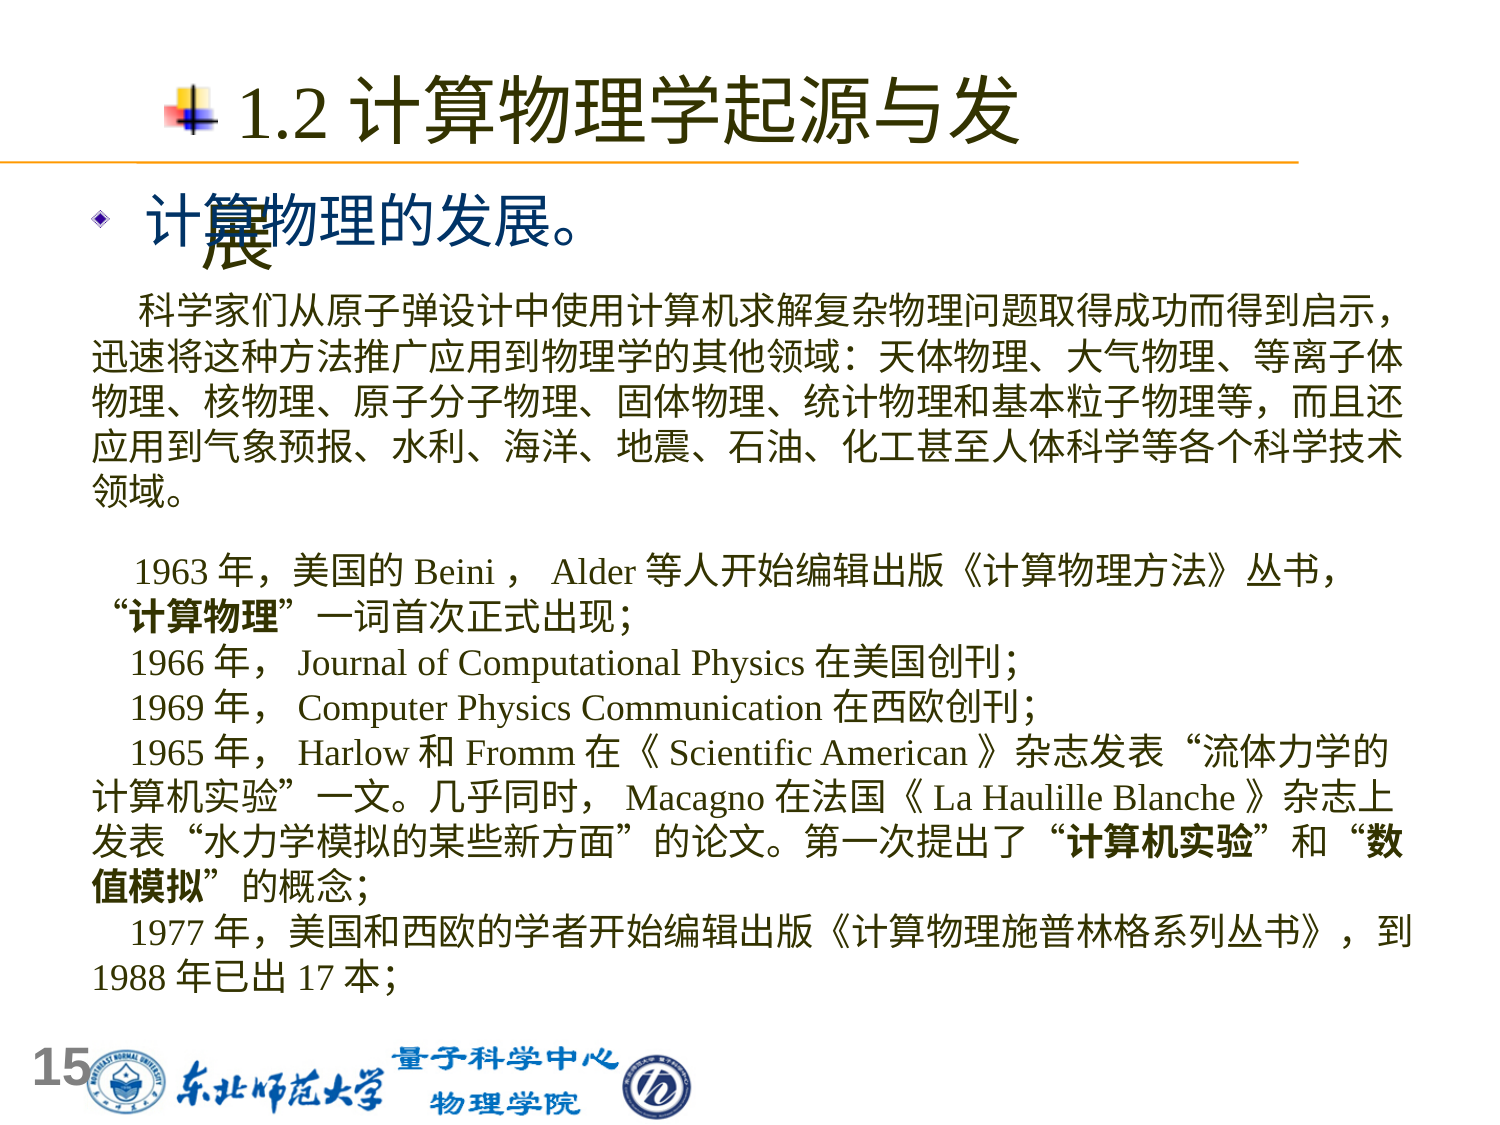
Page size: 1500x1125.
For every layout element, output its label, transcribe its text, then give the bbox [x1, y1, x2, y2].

text_box 1.2计算物理学起源与发展 [150, 20, 1100, 176]
picture [0, 0, 1500, 1125]
text_box 1.2计算物理学起源与发展 [150, 262, 1100, 275]
picture [164, 82, 218, 135]
text_box 科学家们从原子弹设计中使用计算机求解复杂物理问题取得成功而得到启示，迅速将这种方法推广应用到物理学的其他领域：天体物理、大气物理、等离子体物理、核物理、原子分子物理、固体物理、统计物理和基本粒子物理等，而且还应用到气象预报、水利、海洋、地震、石油、化工甚至人体科学等各个科学技术领域。 1963年，美国的Beini，Alder等人开始编辑出版《计算物理方法》丛书， “计算物理”一词首次正式出现； 1966年，Journal of Computational Physics在美国创刊； 1969年，Computer Physics Communication在西欧创刊； 1965年，Harlow和Fromm在《Scientific American》杂志发表“流体力学的计算机实验”一文。几乎同时，Macagno在法国《La Haulille Blanche》杂志上发表“水力学模拟的某些新方面”的论文。第一次提出了“计算机实验”和“数值模拟”的概念； 1977年，美国和西欧的学者开始编辑出版《计算物理施普林格系列丛书》，到1988年已出17本； [76, 275, 1430, 1005]
picture [91, 210, 110, 228]
text_box 计算物理的发展。 [76, 176, 1430, 262]
slide_number 15 [13, 1023, 111, 1105]
